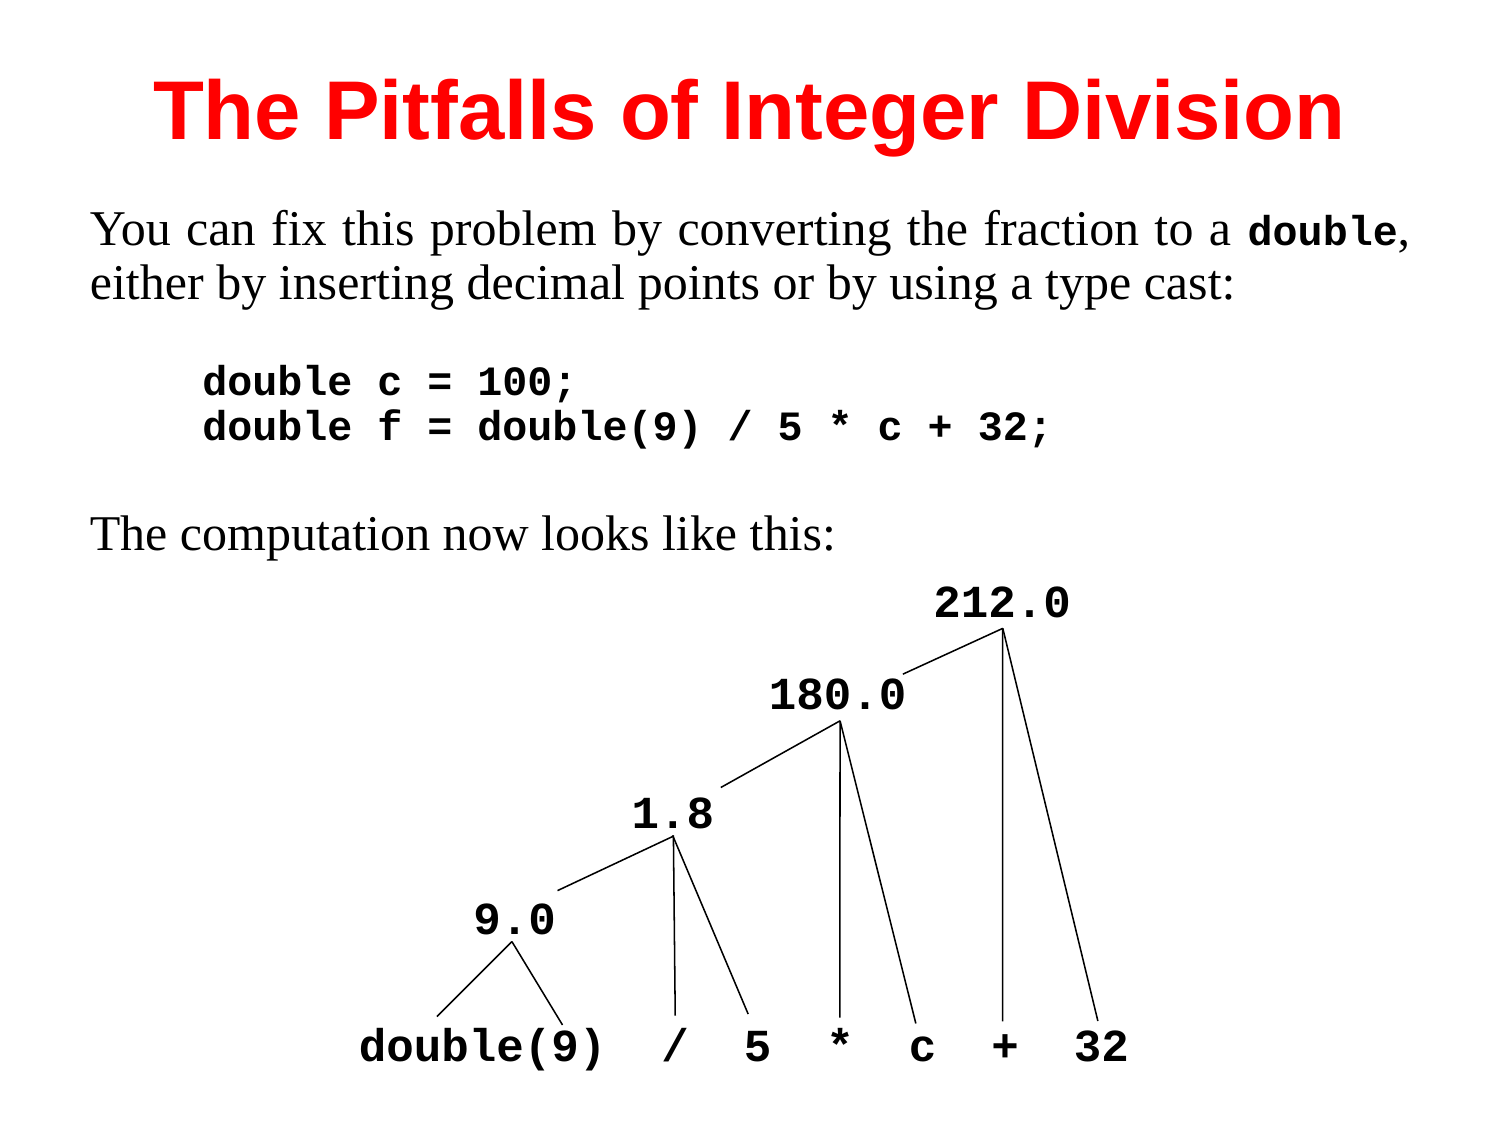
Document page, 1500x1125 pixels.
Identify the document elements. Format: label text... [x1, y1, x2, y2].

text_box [74, 499, 1426, 1081]
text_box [0, 187, 1500, 1125]
title The Pitfalls of Integer Division [0, 12, 1500, 187]
